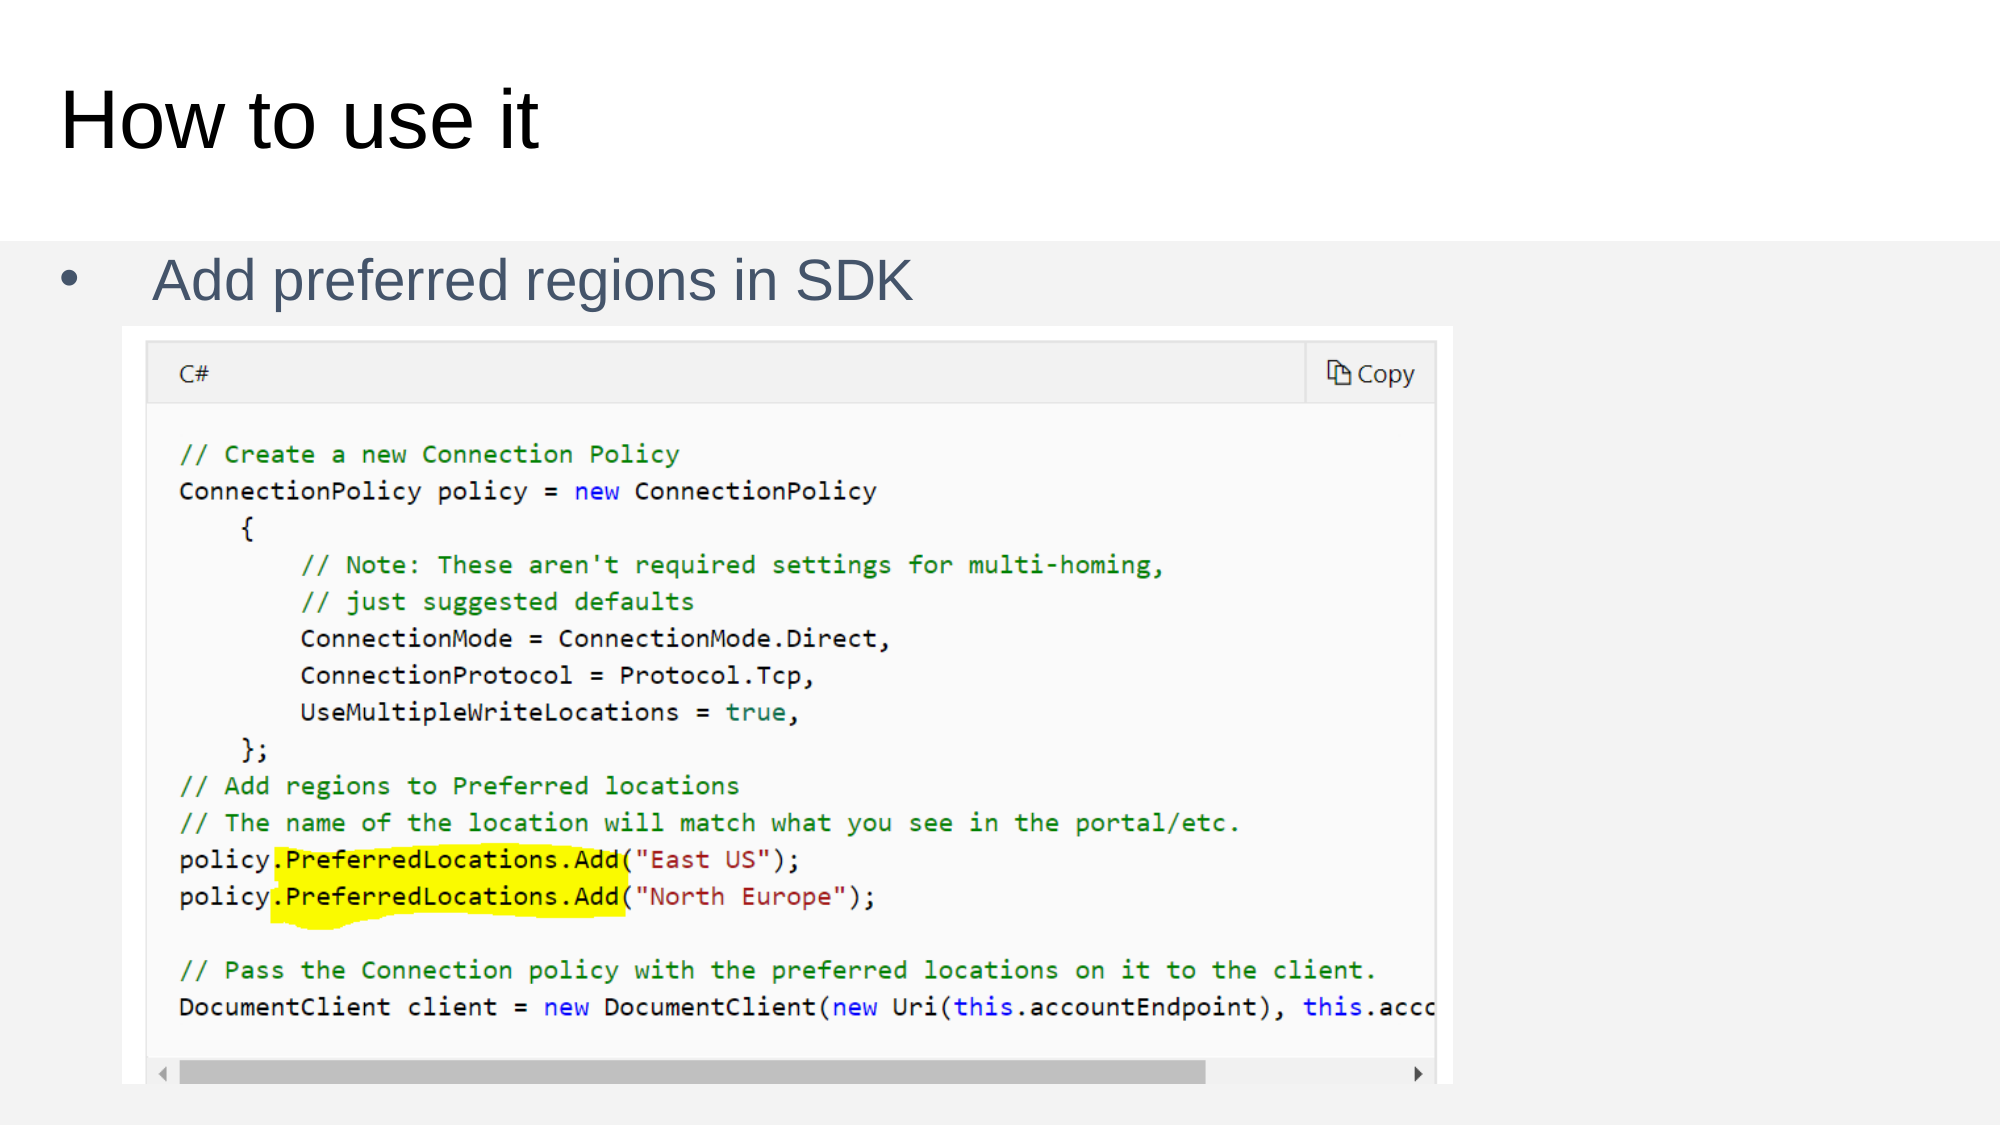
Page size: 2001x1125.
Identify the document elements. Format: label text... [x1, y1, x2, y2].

picture [122, 326, 1453, 1084]
title How to use it [44, 47, 1957, 196]
list Add preferred regions in SDK [44, 242, 1957, 322]
